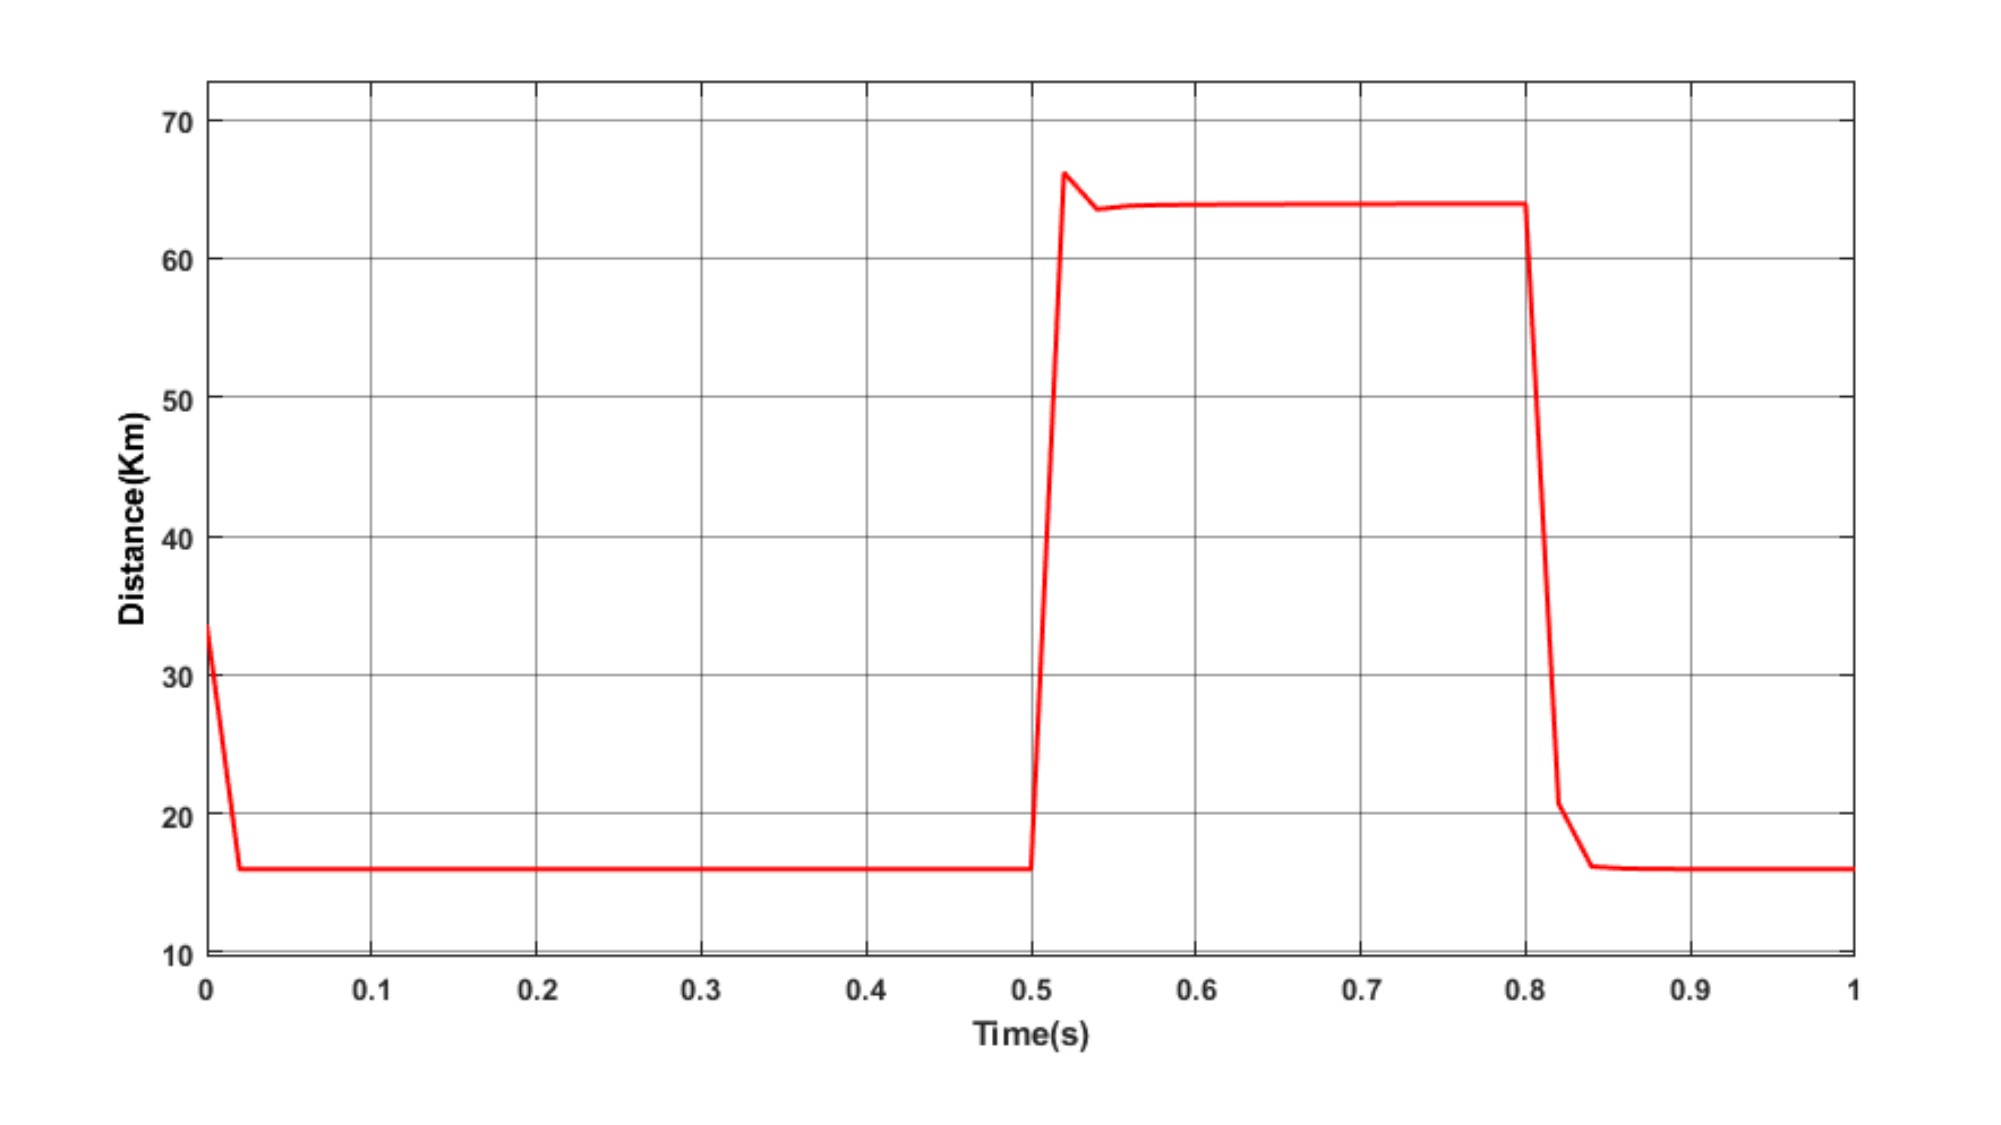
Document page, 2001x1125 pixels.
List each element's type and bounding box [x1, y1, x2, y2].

picture [110, 61, 1890, 1064]
